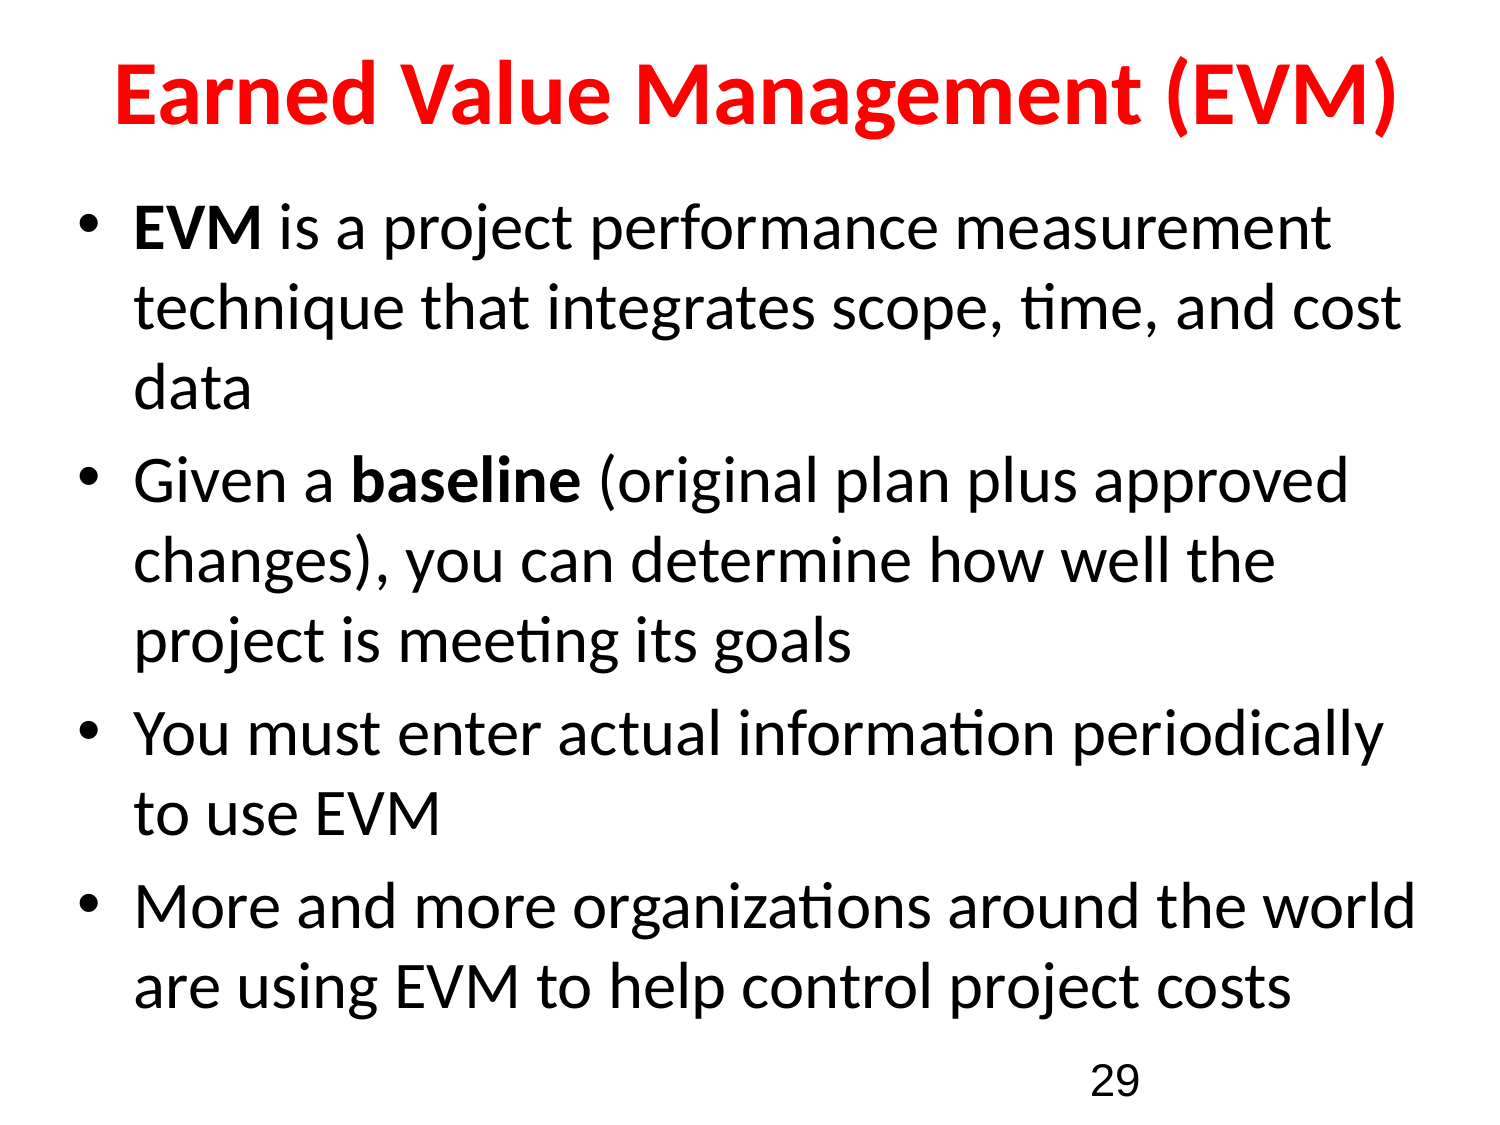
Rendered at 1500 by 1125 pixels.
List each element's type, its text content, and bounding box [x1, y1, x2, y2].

list EVM is a project performance measurement technique that integrates scope, time, and cost data Given a baseline (original plan plus approved changes), you can determine how well the project is meeting its goals You must enter actual information periodically to use EVM More and more organizations around the world are using EVM to help control project costs [62, 174, 1451, 951]
title Earned Value Management (EVM) [14, 0, 1500, 176]
slide_number 29 [1074, 1042, 1425, 1103]
